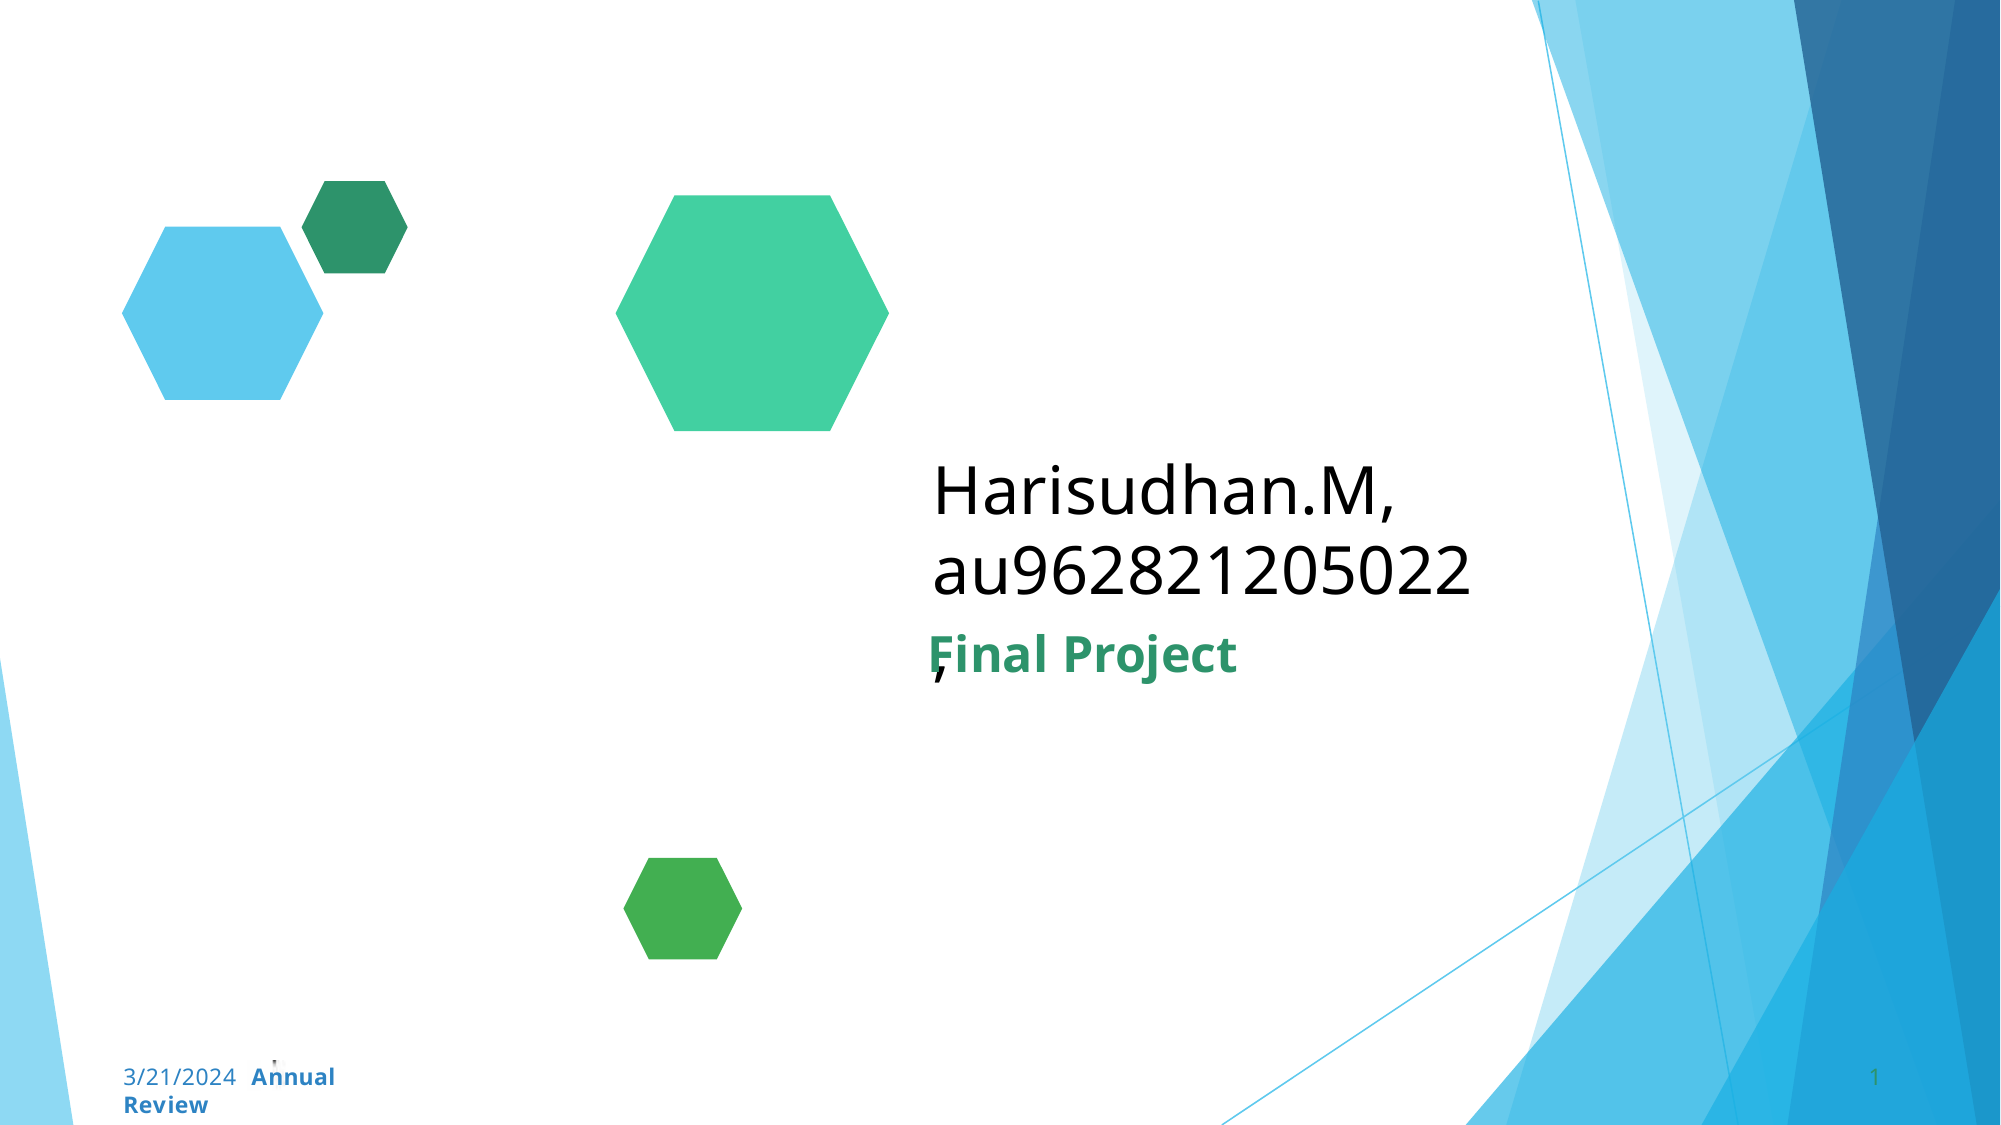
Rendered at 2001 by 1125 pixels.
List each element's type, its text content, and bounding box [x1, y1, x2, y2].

text_box 3/21/2024 Annual Review [121, 1103, 417, 1118]
text_box [623, 857, 743, 960]
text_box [121, 180, 408, 401]
text_box Final Project [924, 620, 1814, 683]
picture [110, 1060, 463, 1094]
slide_number 1 [1862, 1061, 1888, 1125]
title Harisudhan.M, au962821205022, [405, 445, 1475, 688]
text_box [615, 195, 890, 432]
